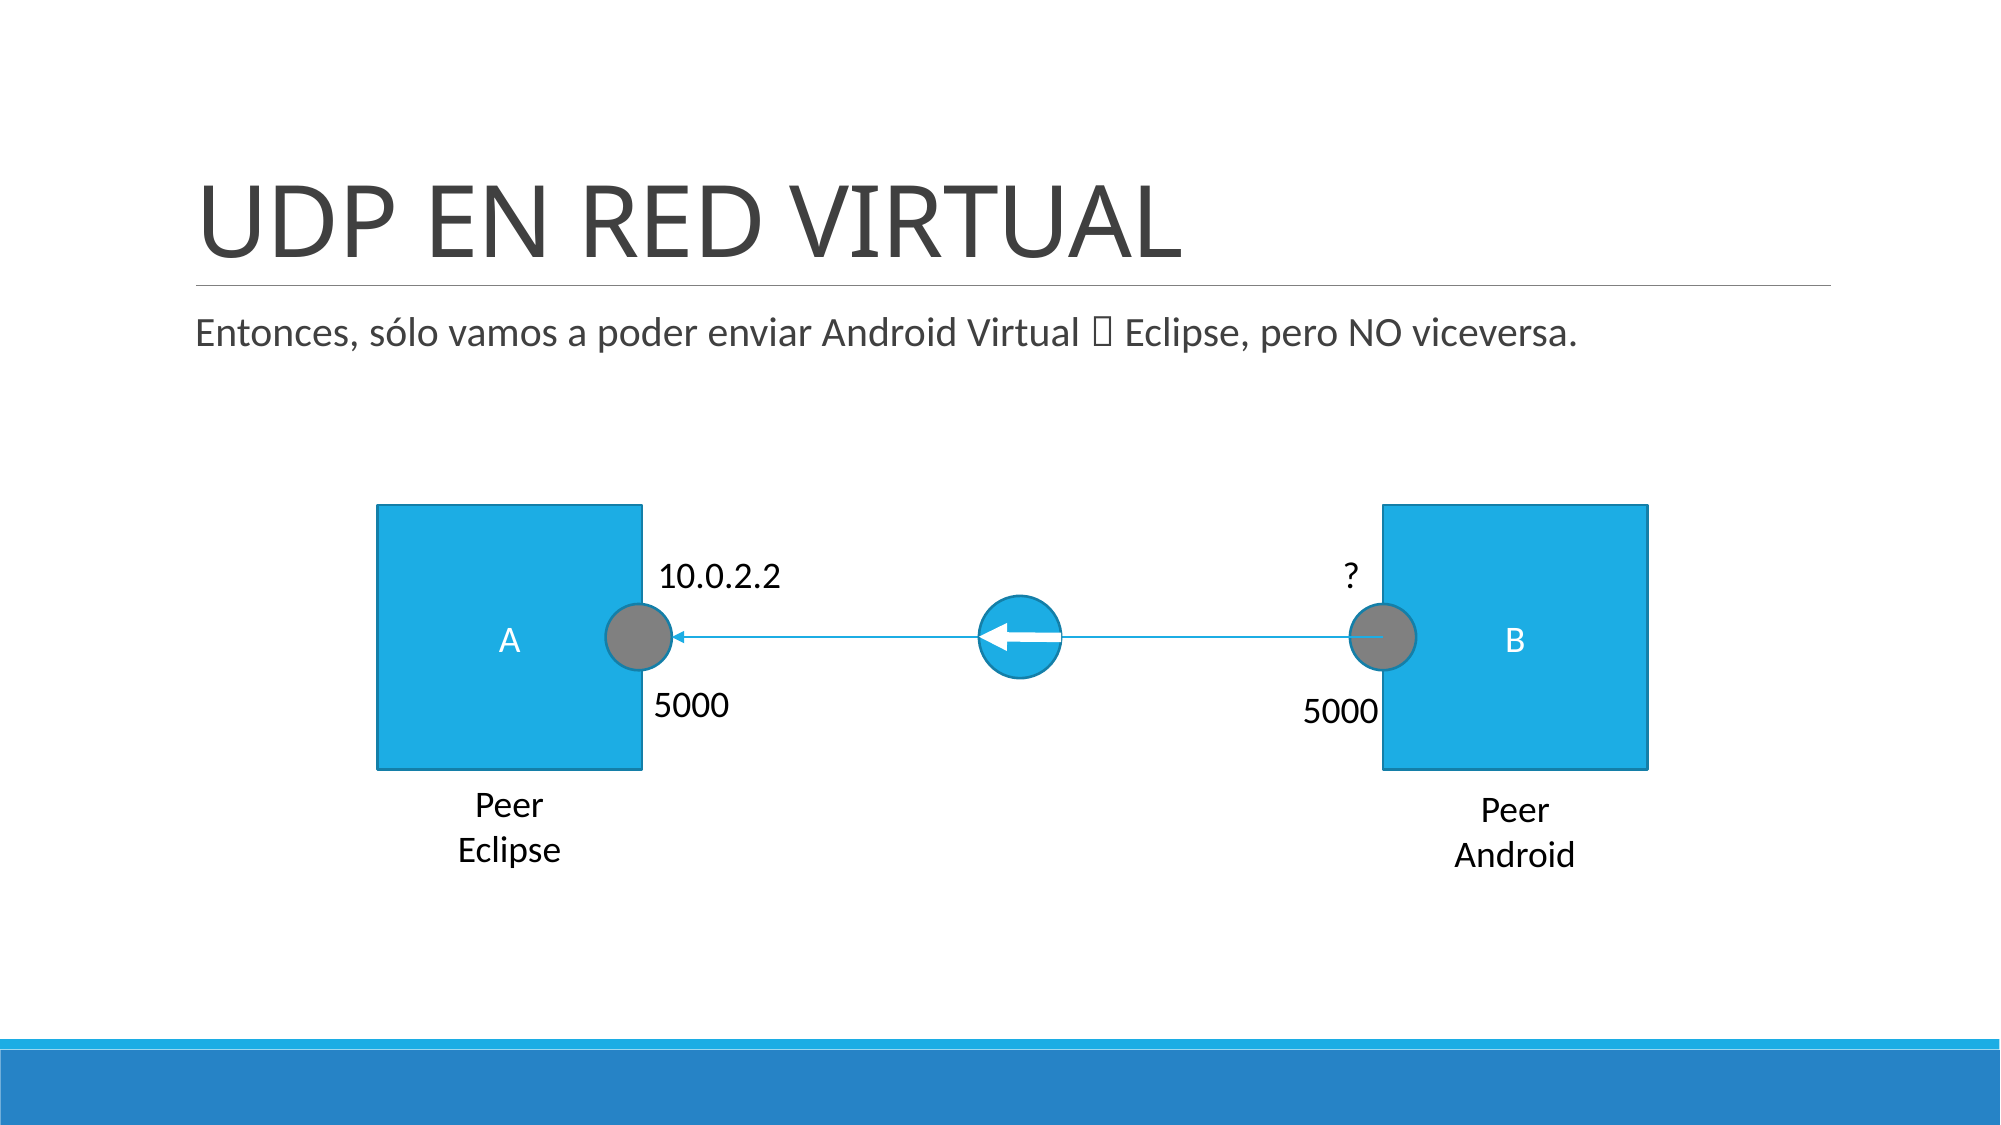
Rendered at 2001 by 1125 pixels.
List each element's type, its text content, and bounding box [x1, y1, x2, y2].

text_box ? [1118, 543, 1375, 604]
text_box Peer Android [1391, 777, 1640, 883]
text_box [1348, 602, 1418, 672]
text_box [977, 594, 1062, 632]
text_box 5000 [638, 672, 895, 733]
text_box 10.0.2.2 [642, 543, 900, 604]
text_box A [376, 504, 643, 771]
list Entonces, sólo vamos a poder enviar Android Virtual  Eclipse, pero NO viceversa. [180, 302, 1830, 409]
text_box 5000 [1287, 678, 1545, 738]
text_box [978, 632, 1062, 642]
title UDP EN RED VIRTUAL [180, 47, 1830, 285]
text_box Peer Eclipse [385, 772, 634, 878]
text_box [604, 602, 674, 672]
text_box [979, 648, 1061, 680]
text_box B [1382, 504, 1649, 771]
